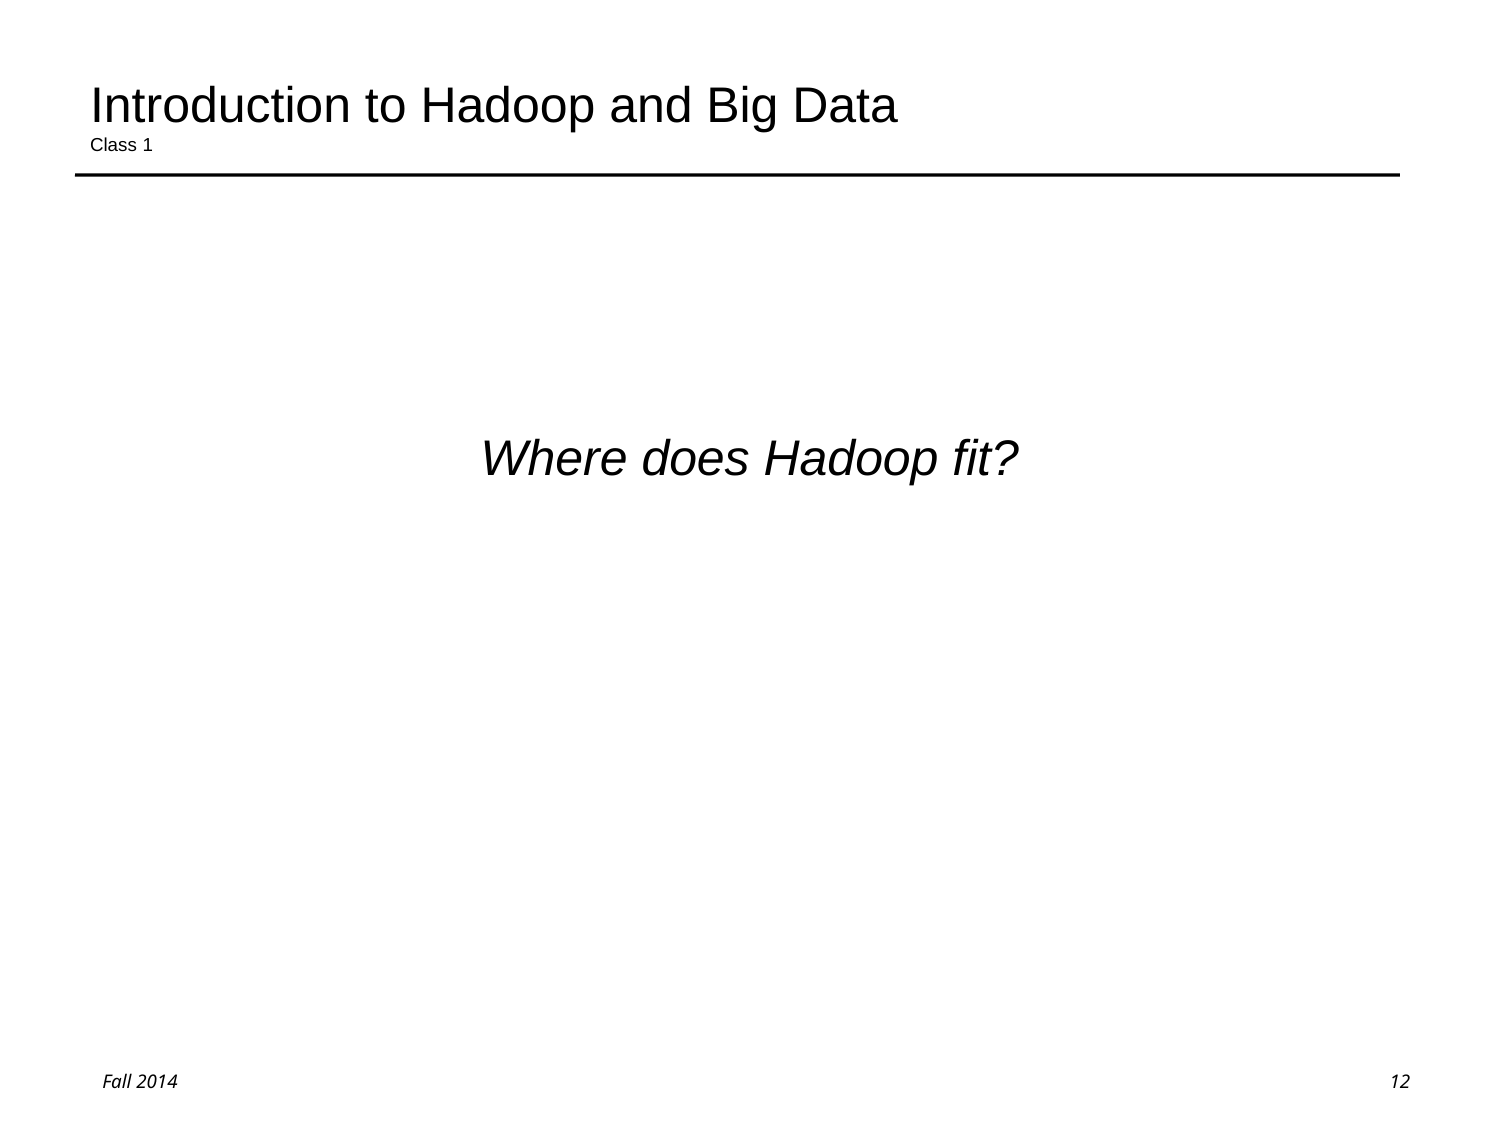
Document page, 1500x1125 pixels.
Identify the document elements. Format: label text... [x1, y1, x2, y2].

slide_number 12 [1074, 1062, 1425, 1100]
list Where does Hadoop fit? [75, 187, 1425, 1006]
title Introduction to Hadoop and Big Data Class 1 [75, 45, 1425, 163]
